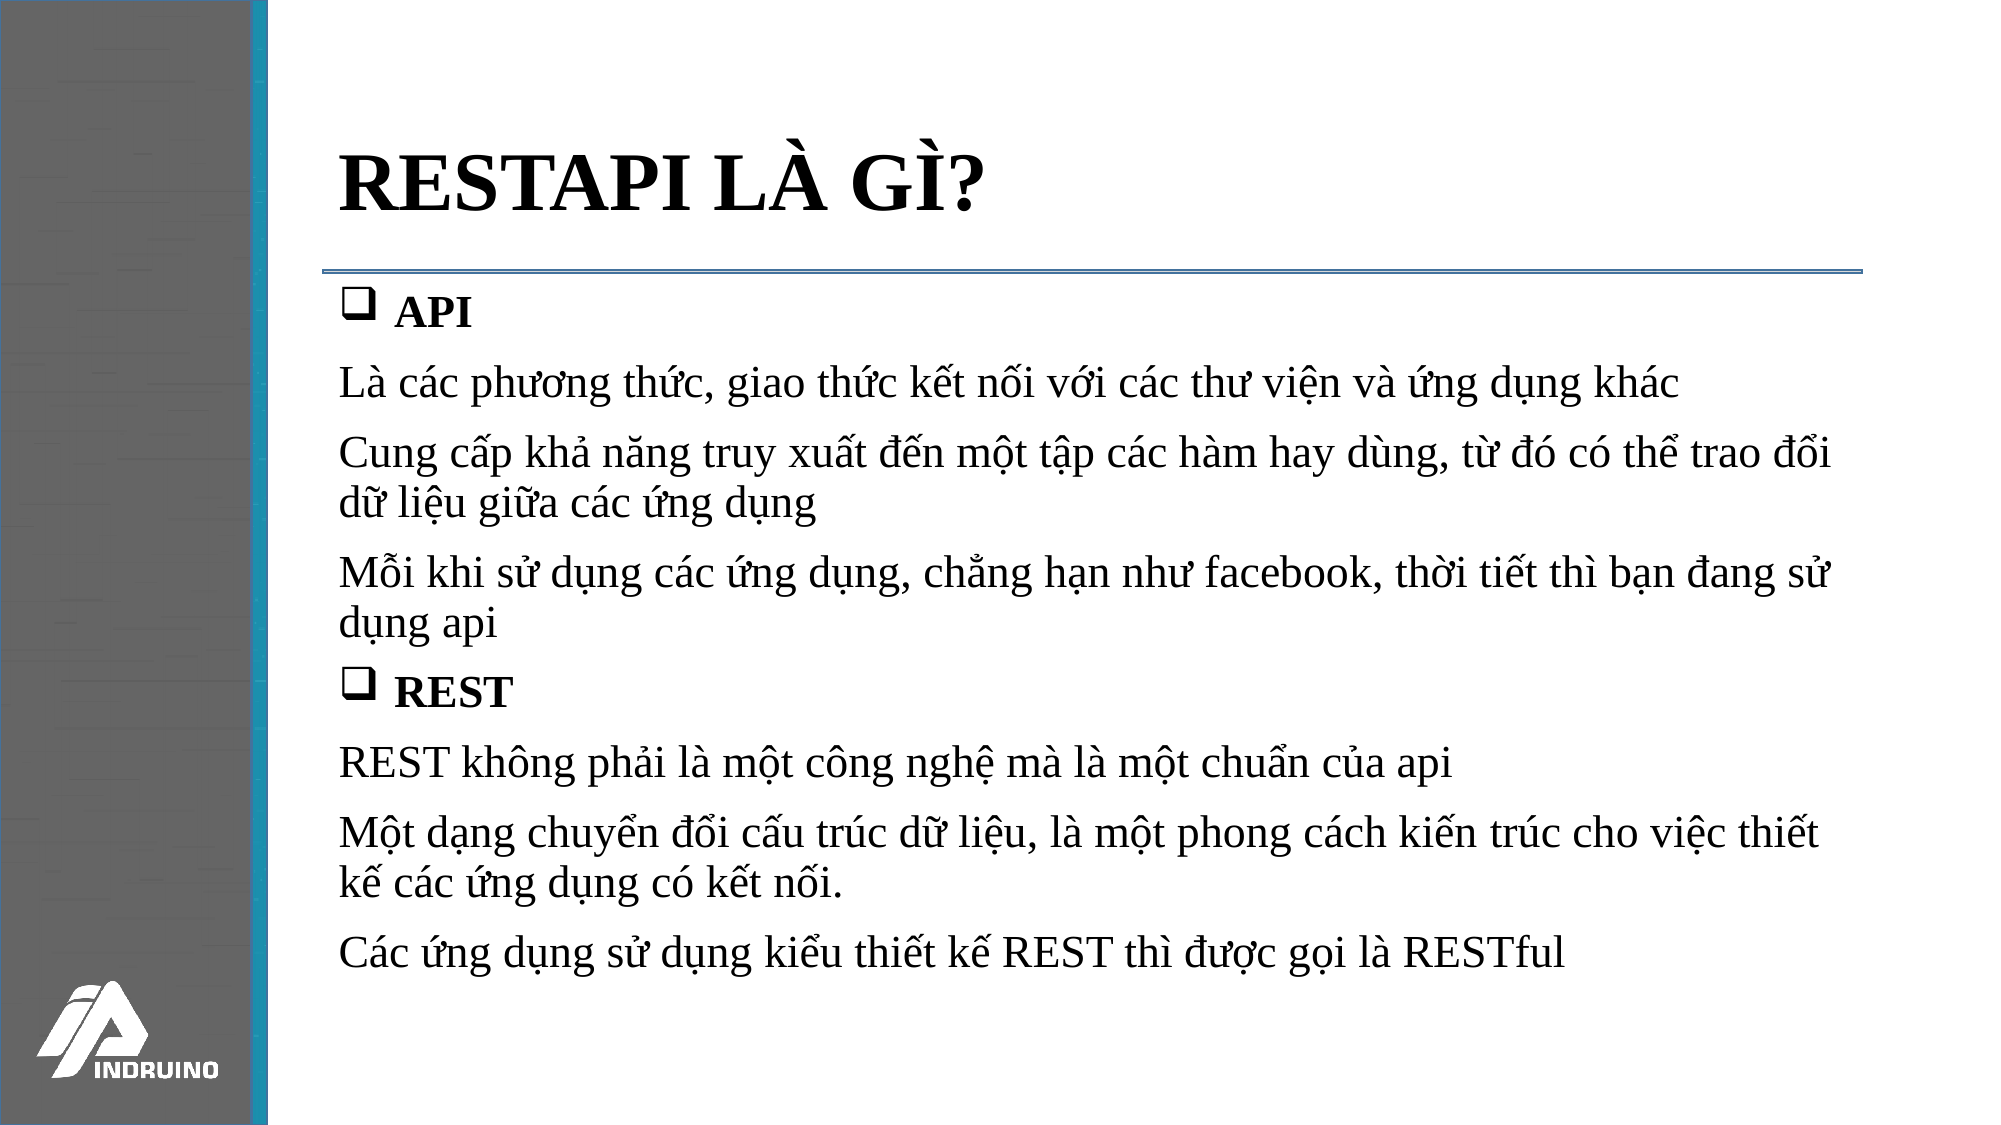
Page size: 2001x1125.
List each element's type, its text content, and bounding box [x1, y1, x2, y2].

list API Là các phương thức, giao thức kết nối với các thư viện và ứng dụng khác Cung cấp khả năng truy xuất đến một tập các hàm hay dùng, từ đó có thể trao đổi dữ liệu giữa các ứng dụng Mỗi khi sử dụng các ứng dụng, chẳng hạn như facebook, thời tiết thì bạn đang sử dụng api REST REST không phải là một công nghệ mà là một chuẩn của api Một dạng chuyển đổi cấu trúc dữ liệu, là một phong cách kiến ​​trúc cho việc thiết kế các ứng dụng có kết nối. Các ứng dụng sử dụng kiểu thiết kế REST thì được gọi là RESTful [323, 280, 1863, 1076]
picture [1, 1, 250, 1124]
title RESTAPI LÀ GÌ? [323, 110, 1863, 256]
picture [253, 1, 266, 1124]
